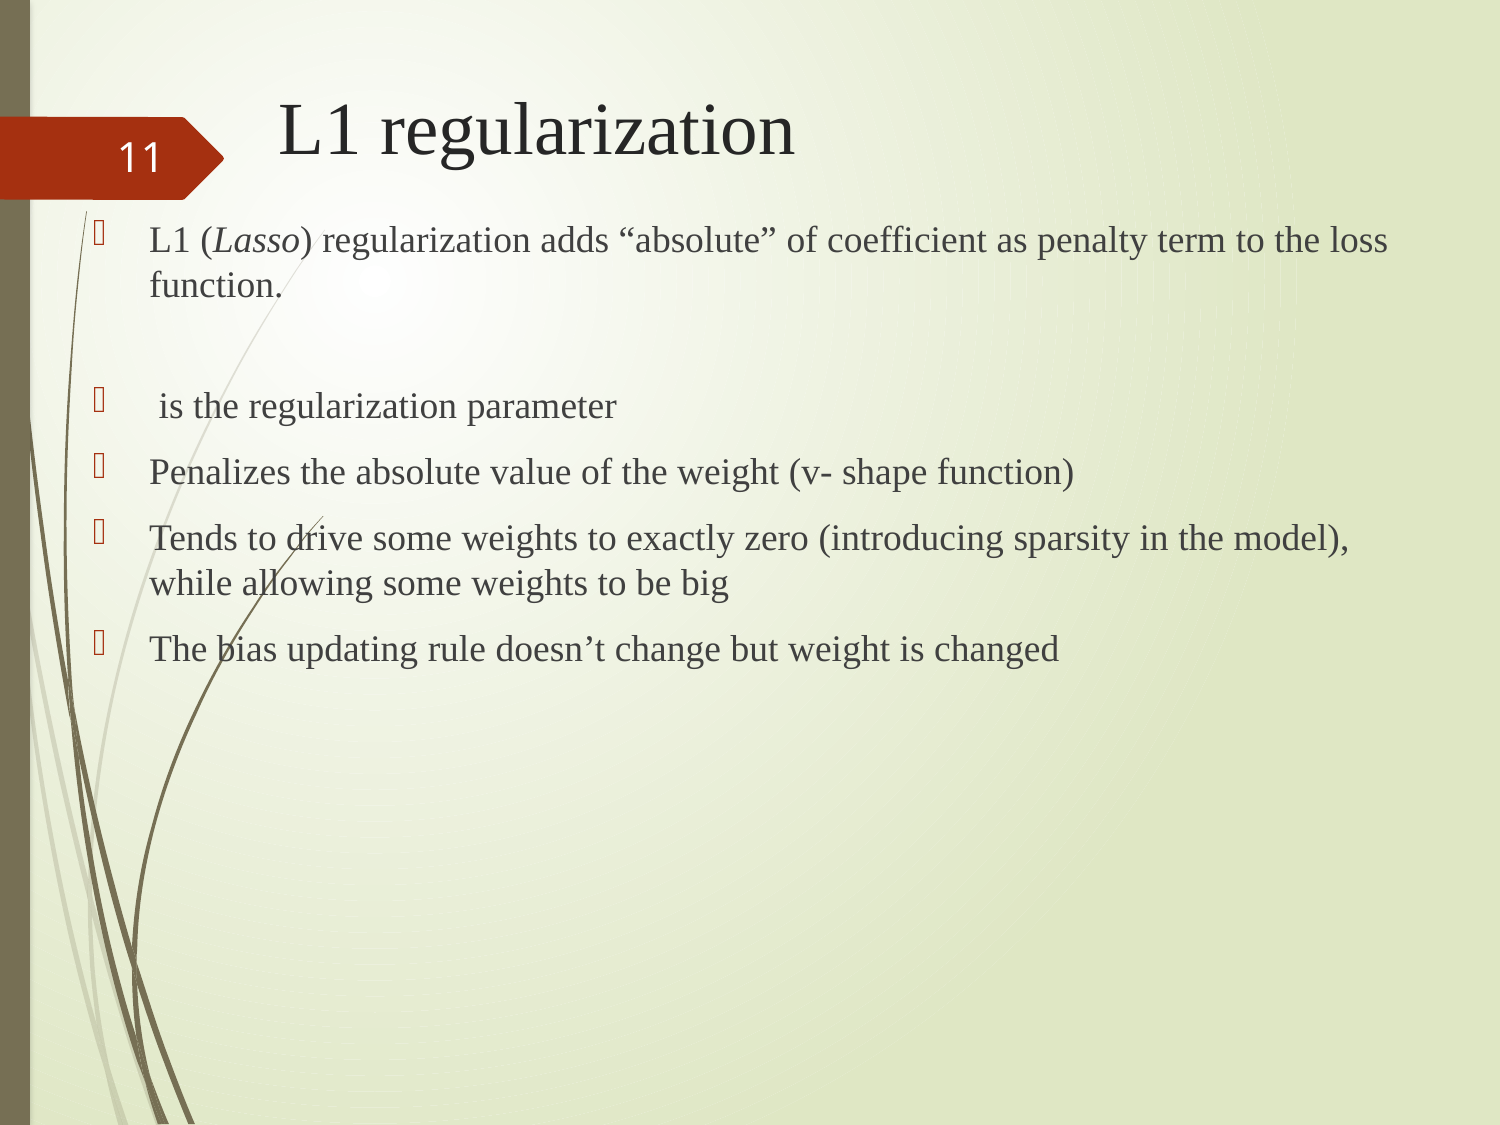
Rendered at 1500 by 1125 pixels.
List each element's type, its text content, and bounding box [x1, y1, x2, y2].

slide_number 11 [83, 129, 180, 190]
title L1 regularization [263, 71, 1345, 207]
